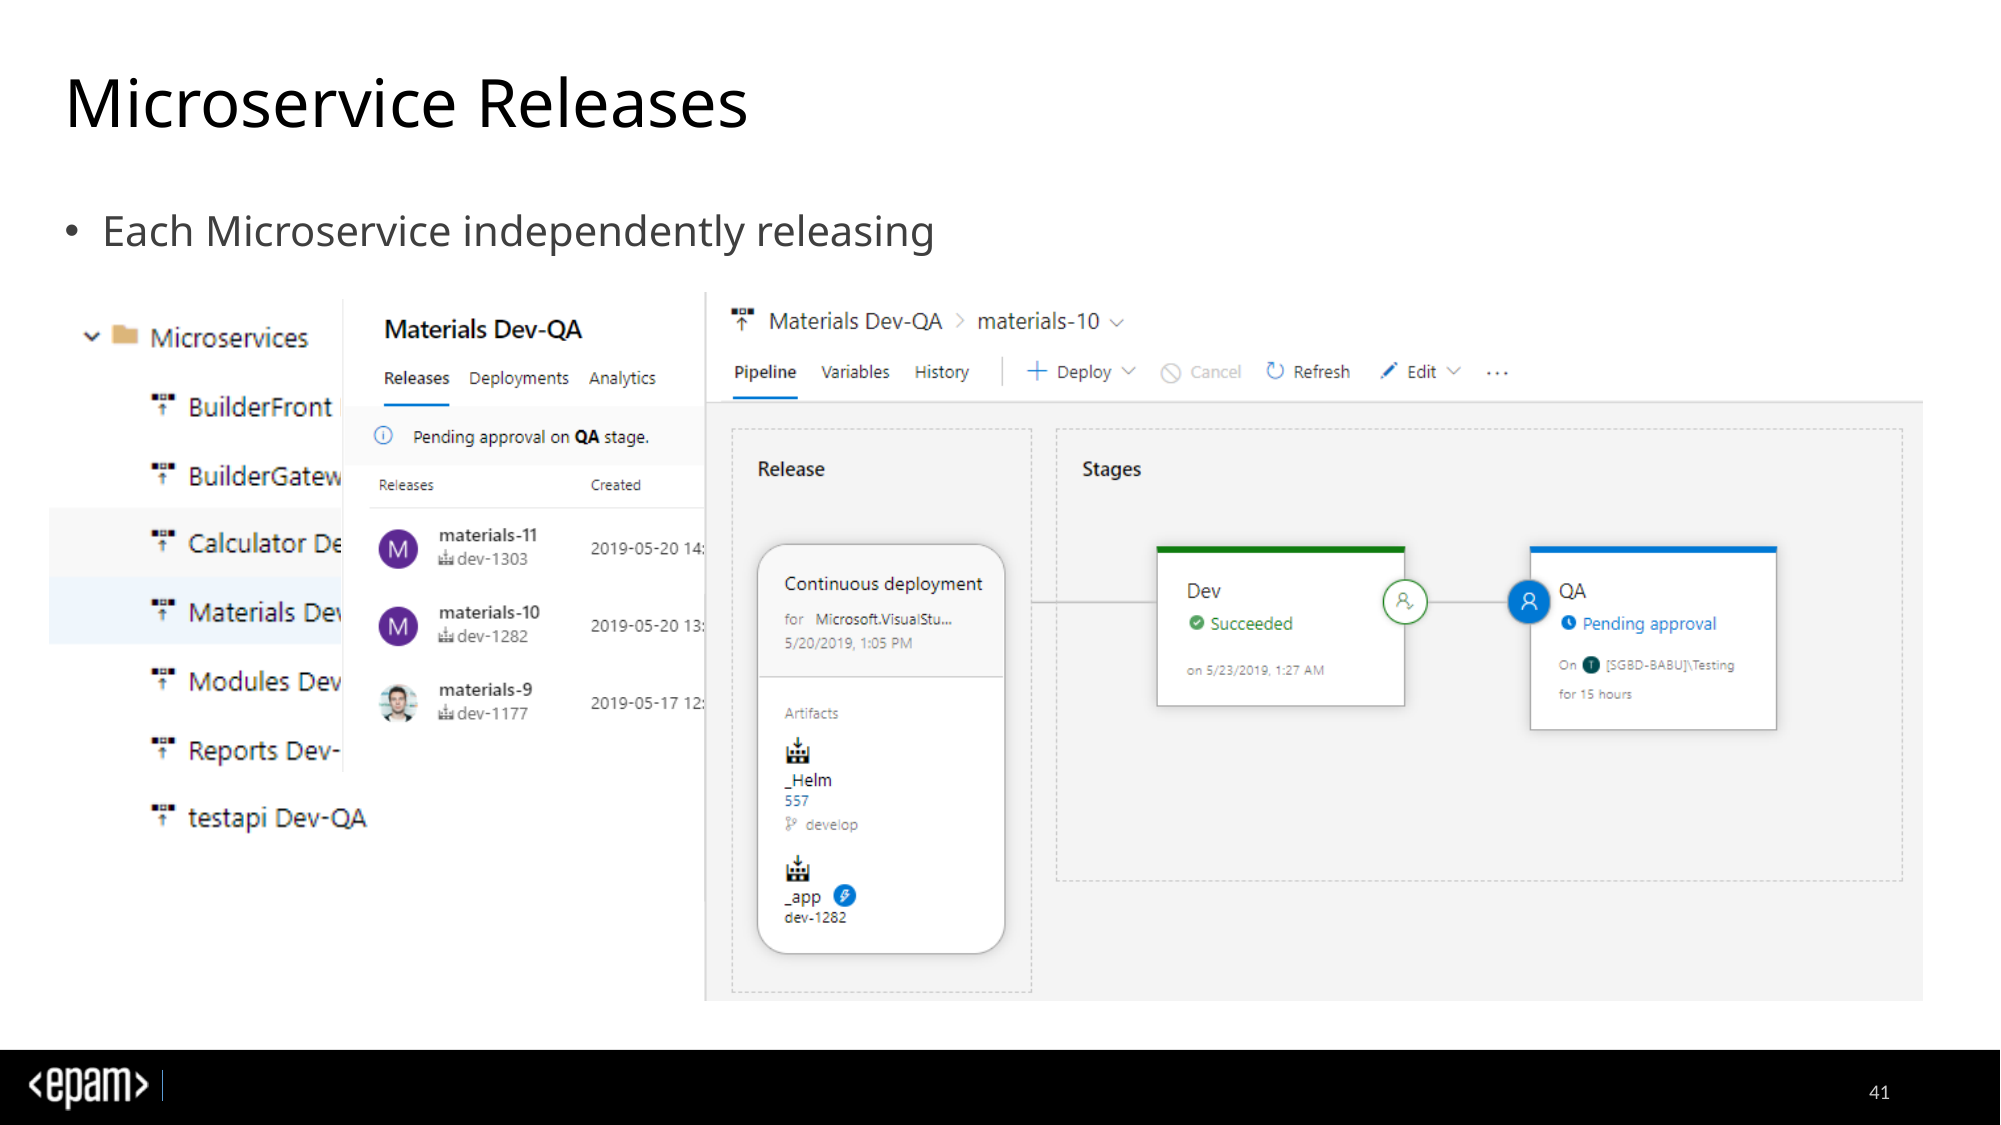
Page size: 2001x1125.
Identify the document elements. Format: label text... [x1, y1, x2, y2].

title Microservice Releases [49, 49, 1899, 162]
picture [28, 1067, 149, 1111]
list Each Microservice independently releasing [49, 772, 704, 1001]
picture [49, 292, 1923, 1001]
list Each Microservice independently releasing [49, 187, 955, 299]
